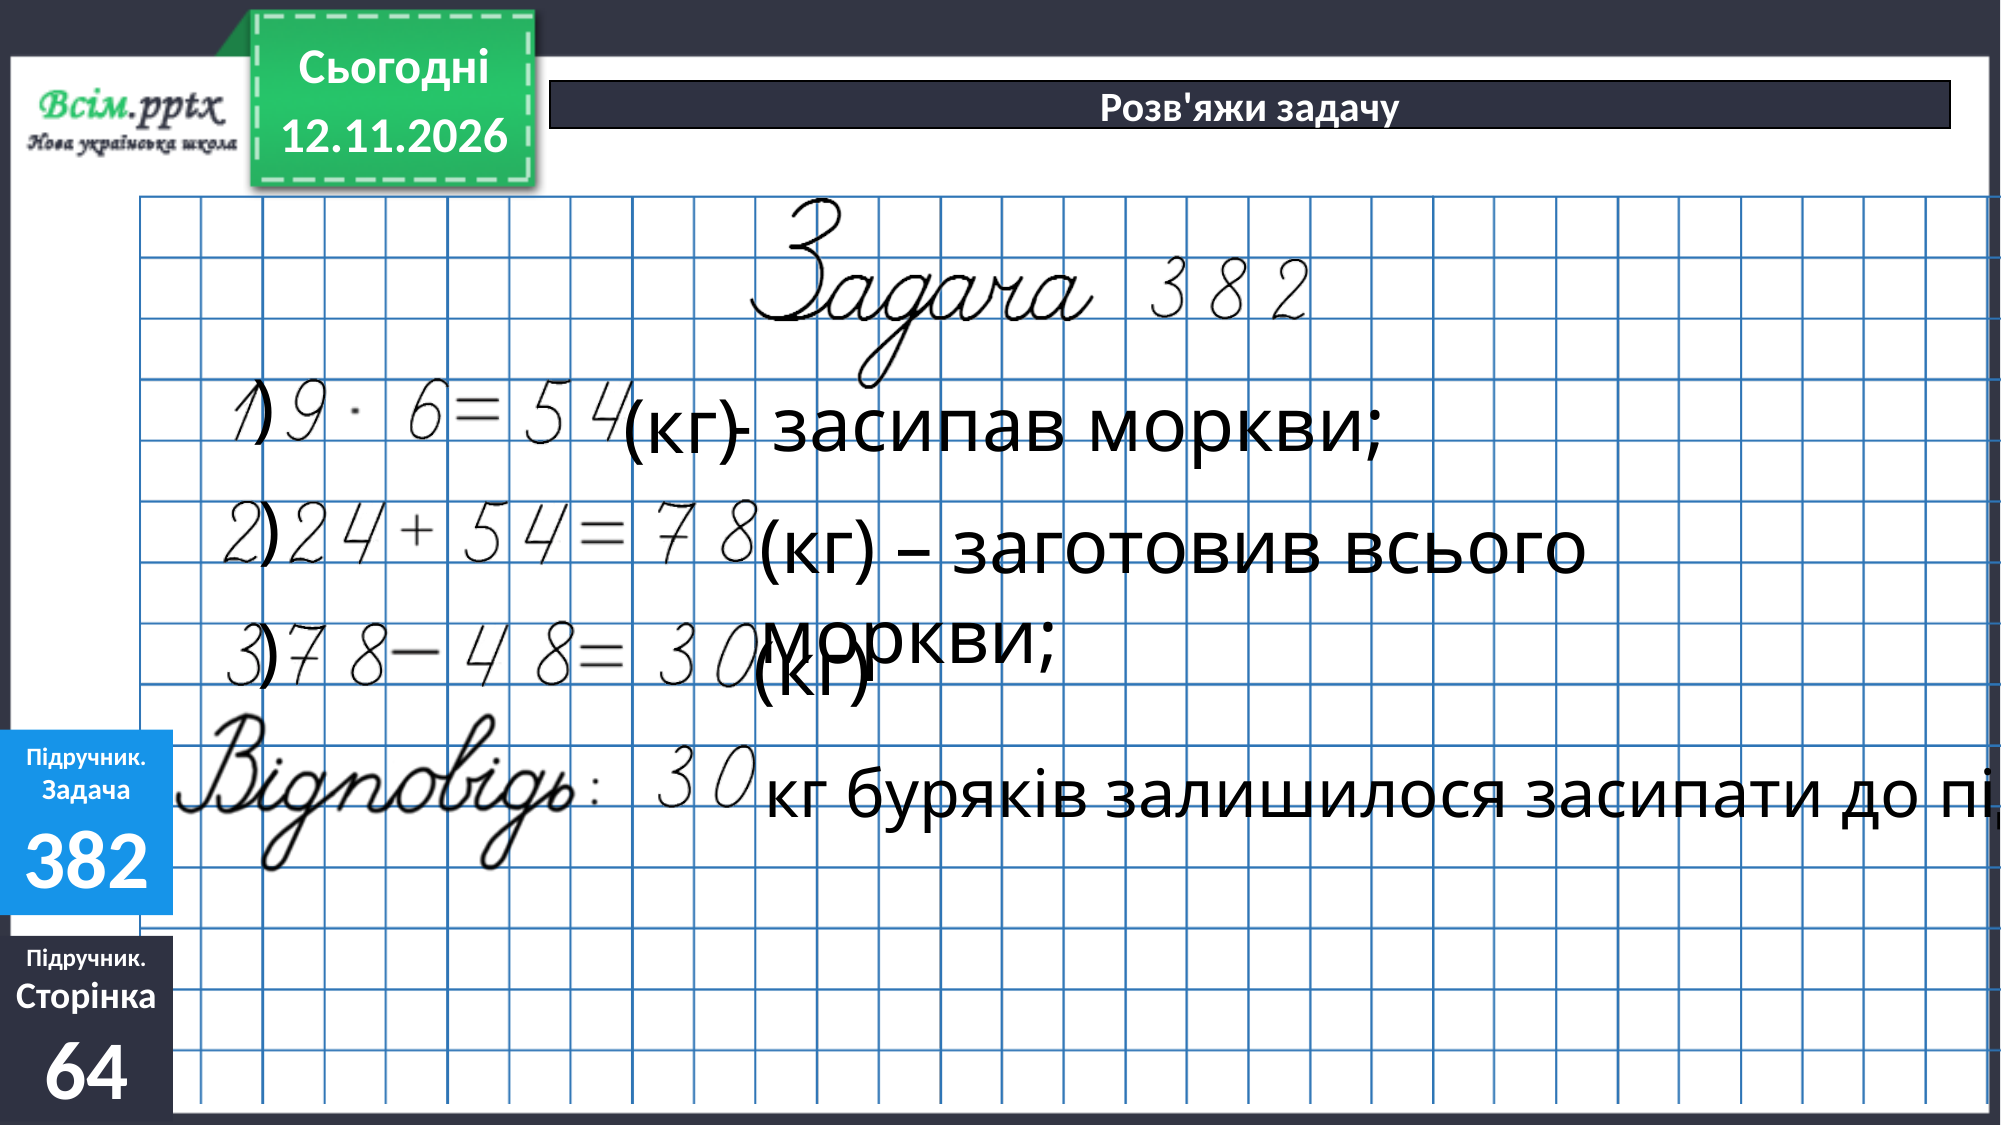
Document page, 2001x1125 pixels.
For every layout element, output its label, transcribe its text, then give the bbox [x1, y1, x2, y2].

text_box Підручник. Задача 382 [0, 729, 123, 916]
text_box Сьогодні [284, 26, 535, 101]
picture [0, 0, 2001, 1125]
text_box Розв'яжи задачу [549, 80, 1951, 129]
text_box Підручник. Сторінка 64 [0, 935, 174, 1122]
text_box 31.10.2021 [263, 101, 524, 164]
